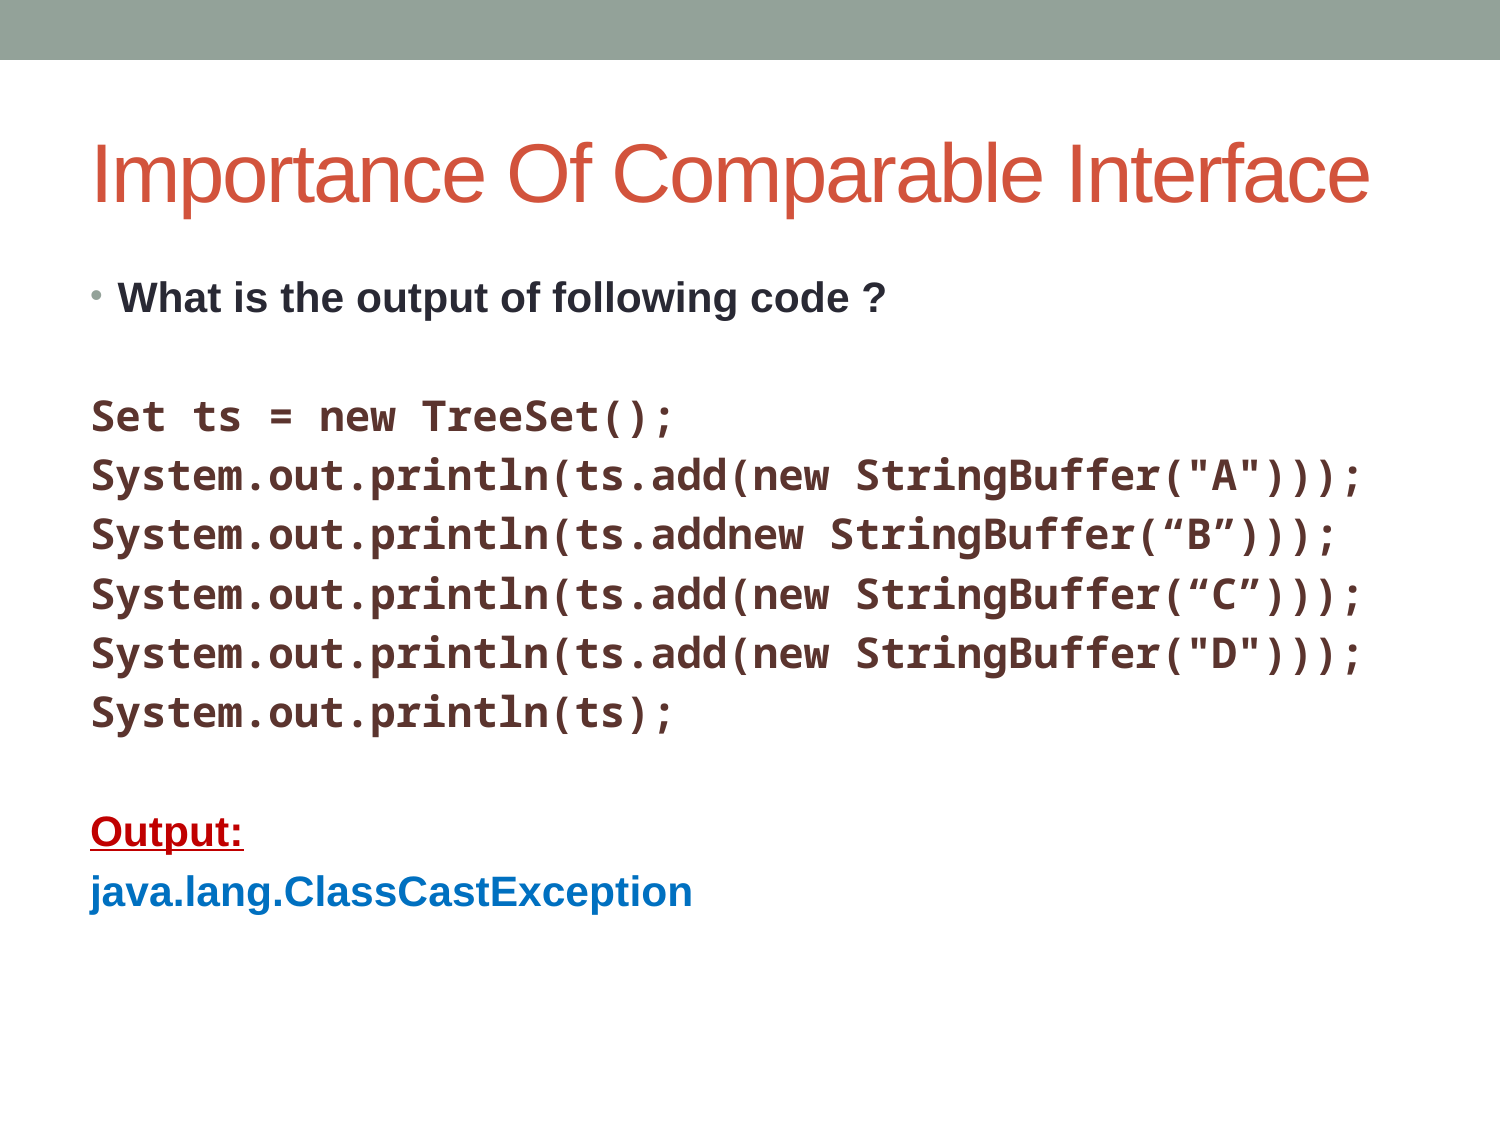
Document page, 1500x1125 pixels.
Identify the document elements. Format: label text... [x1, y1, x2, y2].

list What is the output of following code ? Set ts = new TreeSet(); System.out.println(ts.add(new StringBuffer("A"))); System.out.println(ts.addnew StringBuffer(“B”))); System.out.println(ts.add(new StringBuffer(“C”))); System.out.println(ts.add(new StringBuffer("D"))); System.out.println(ts); Output: java.lang.ClassCastException [75, 262, 1425, 1063]
title Importance Of Comparable Interface [75, 87, 1425, 250]
